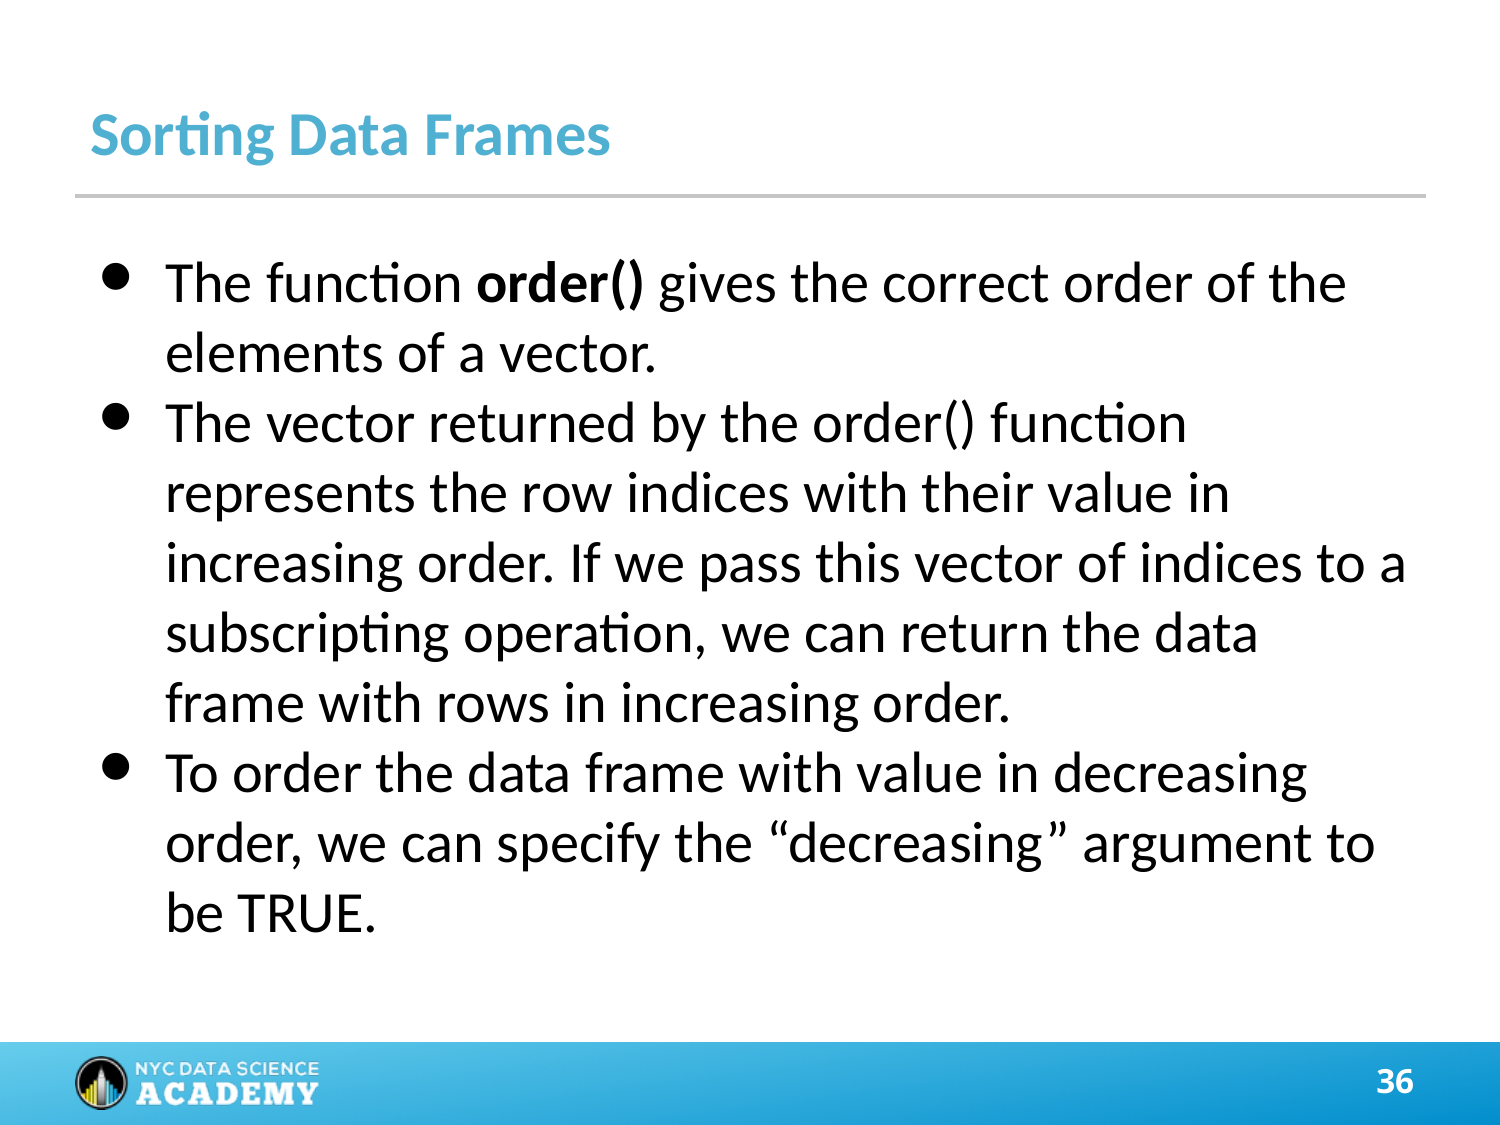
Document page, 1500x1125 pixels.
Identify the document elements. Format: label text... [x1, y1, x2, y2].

text_box The function order() gives the correct order of the elements of a vector. The vector returned by the order() function represents the row indices with their value in increasing order. If we pass this vector of indices to a subscripting operation, we can return the data frame with rows in increasing order. To order the data frame with value in decreasing order, we can specify the “decreasing” argument to be TRUE. [74, 229, 1425, 1020]
picture [0, 1042, 1500, 1125]
title Sorting Data Frames [75, 86, 1425, 173]
picture [75, 194, 1426, 198]
slide_number ‹#› [1079, 1053, 1430, 1114]
